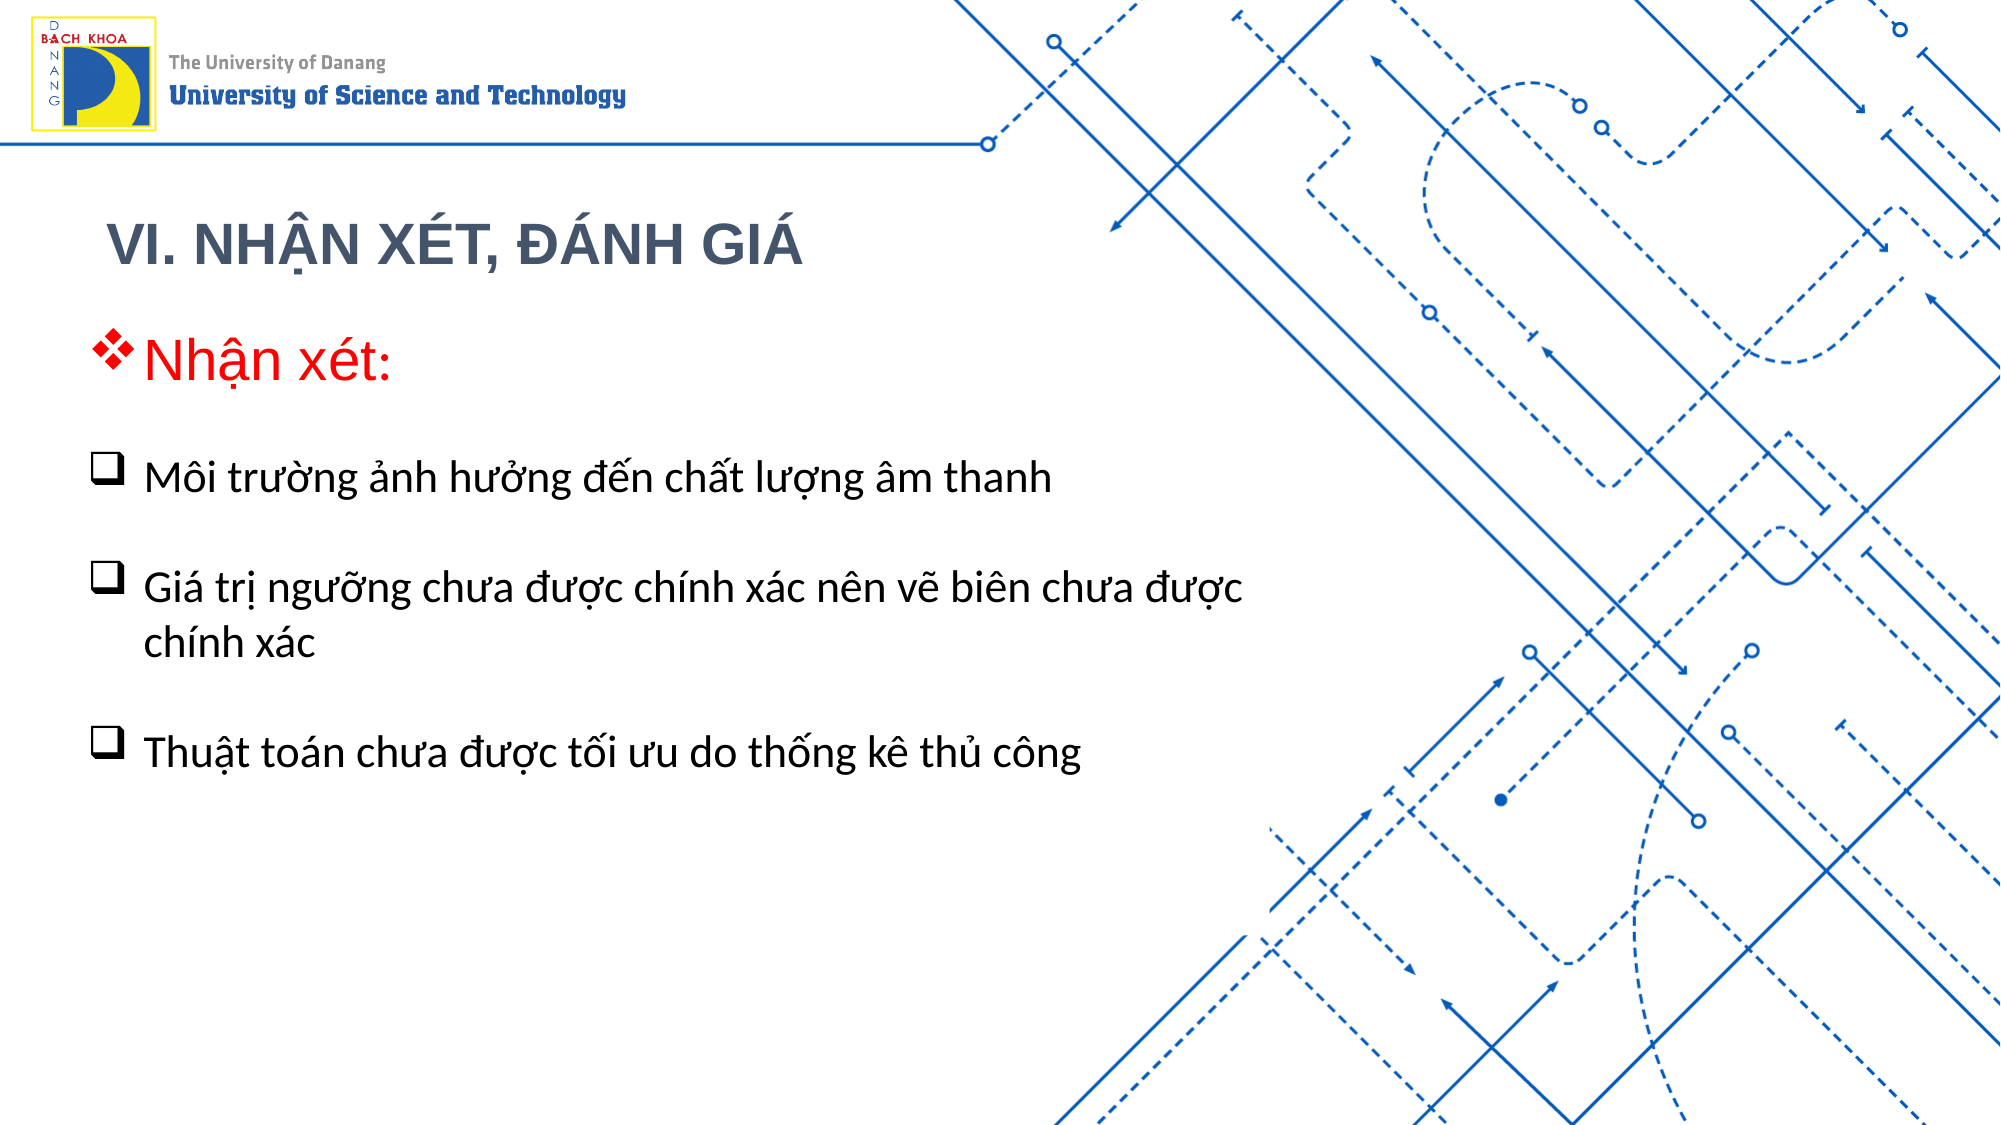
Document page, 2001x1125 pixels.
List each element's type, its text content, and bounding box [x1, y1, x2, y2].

title VI. NHẬN XÉT, ĐÁNH GIÁ [106, 169, 1236, 285]
picture [0, 0, 2001, 1125]
text_box Nhận xét: Môi trường ảnh hưởng đến chất lượng âm thanh Giá trị ngưỡng chưa được chính xác nên vẽ biên chưa được chính xác Thuật toán chưa được tối ưu do thống kê thủ công [72, 717, 1270, 936]
